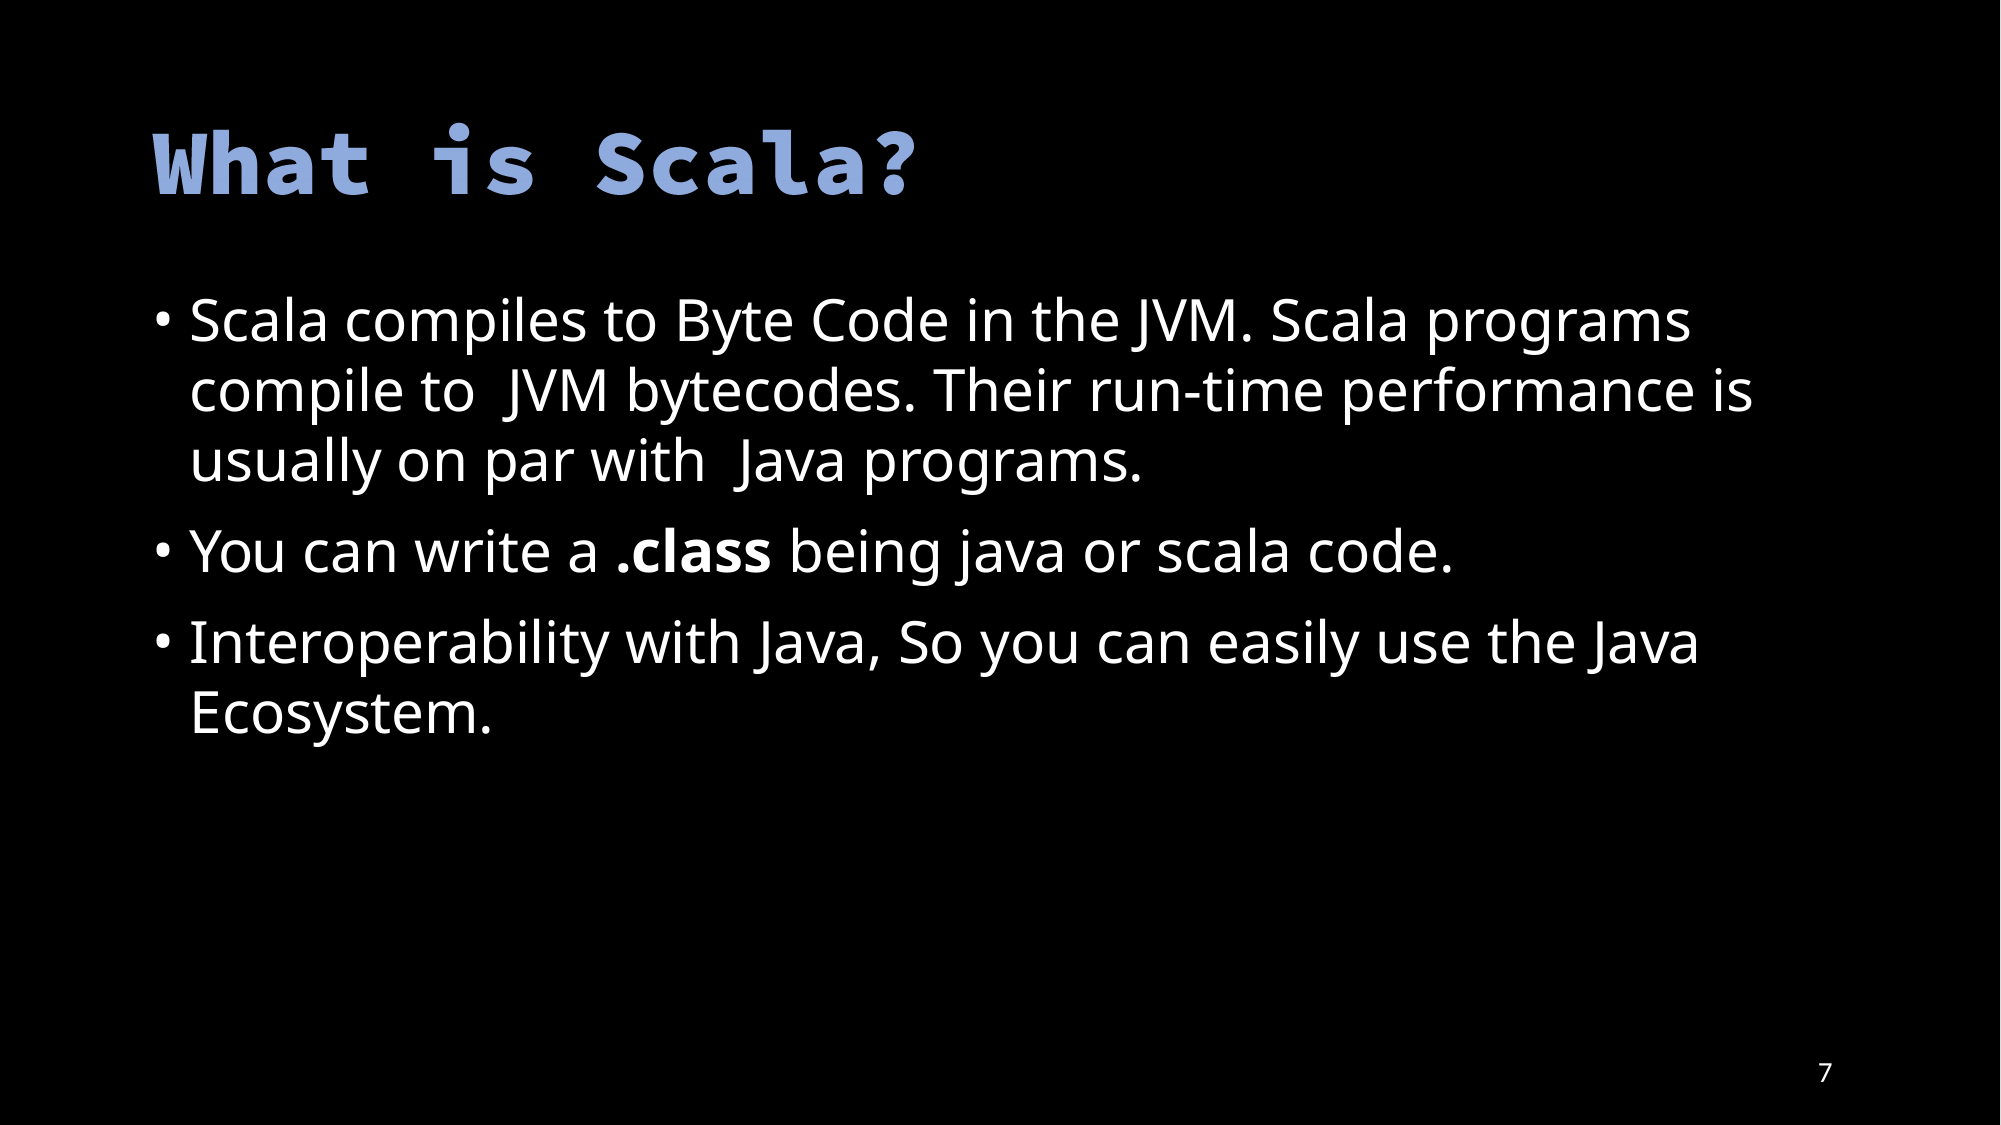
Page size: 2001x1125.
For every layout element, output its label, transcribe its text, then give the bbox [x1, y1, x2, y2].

picture [152, 103, 977, 220]
text_box Scala compiles to Byte Code in the JVM. Scala programs compile to JVM bytecodes. Their run-time performance is usually on par with Java programs. You can write a .class being java or scala code. Interoperability with Java, So you can easily use the Java Ecosystem. [150, 281, 1921, 746]
text_box 7 [1811, 1058, 1854, 1089]
